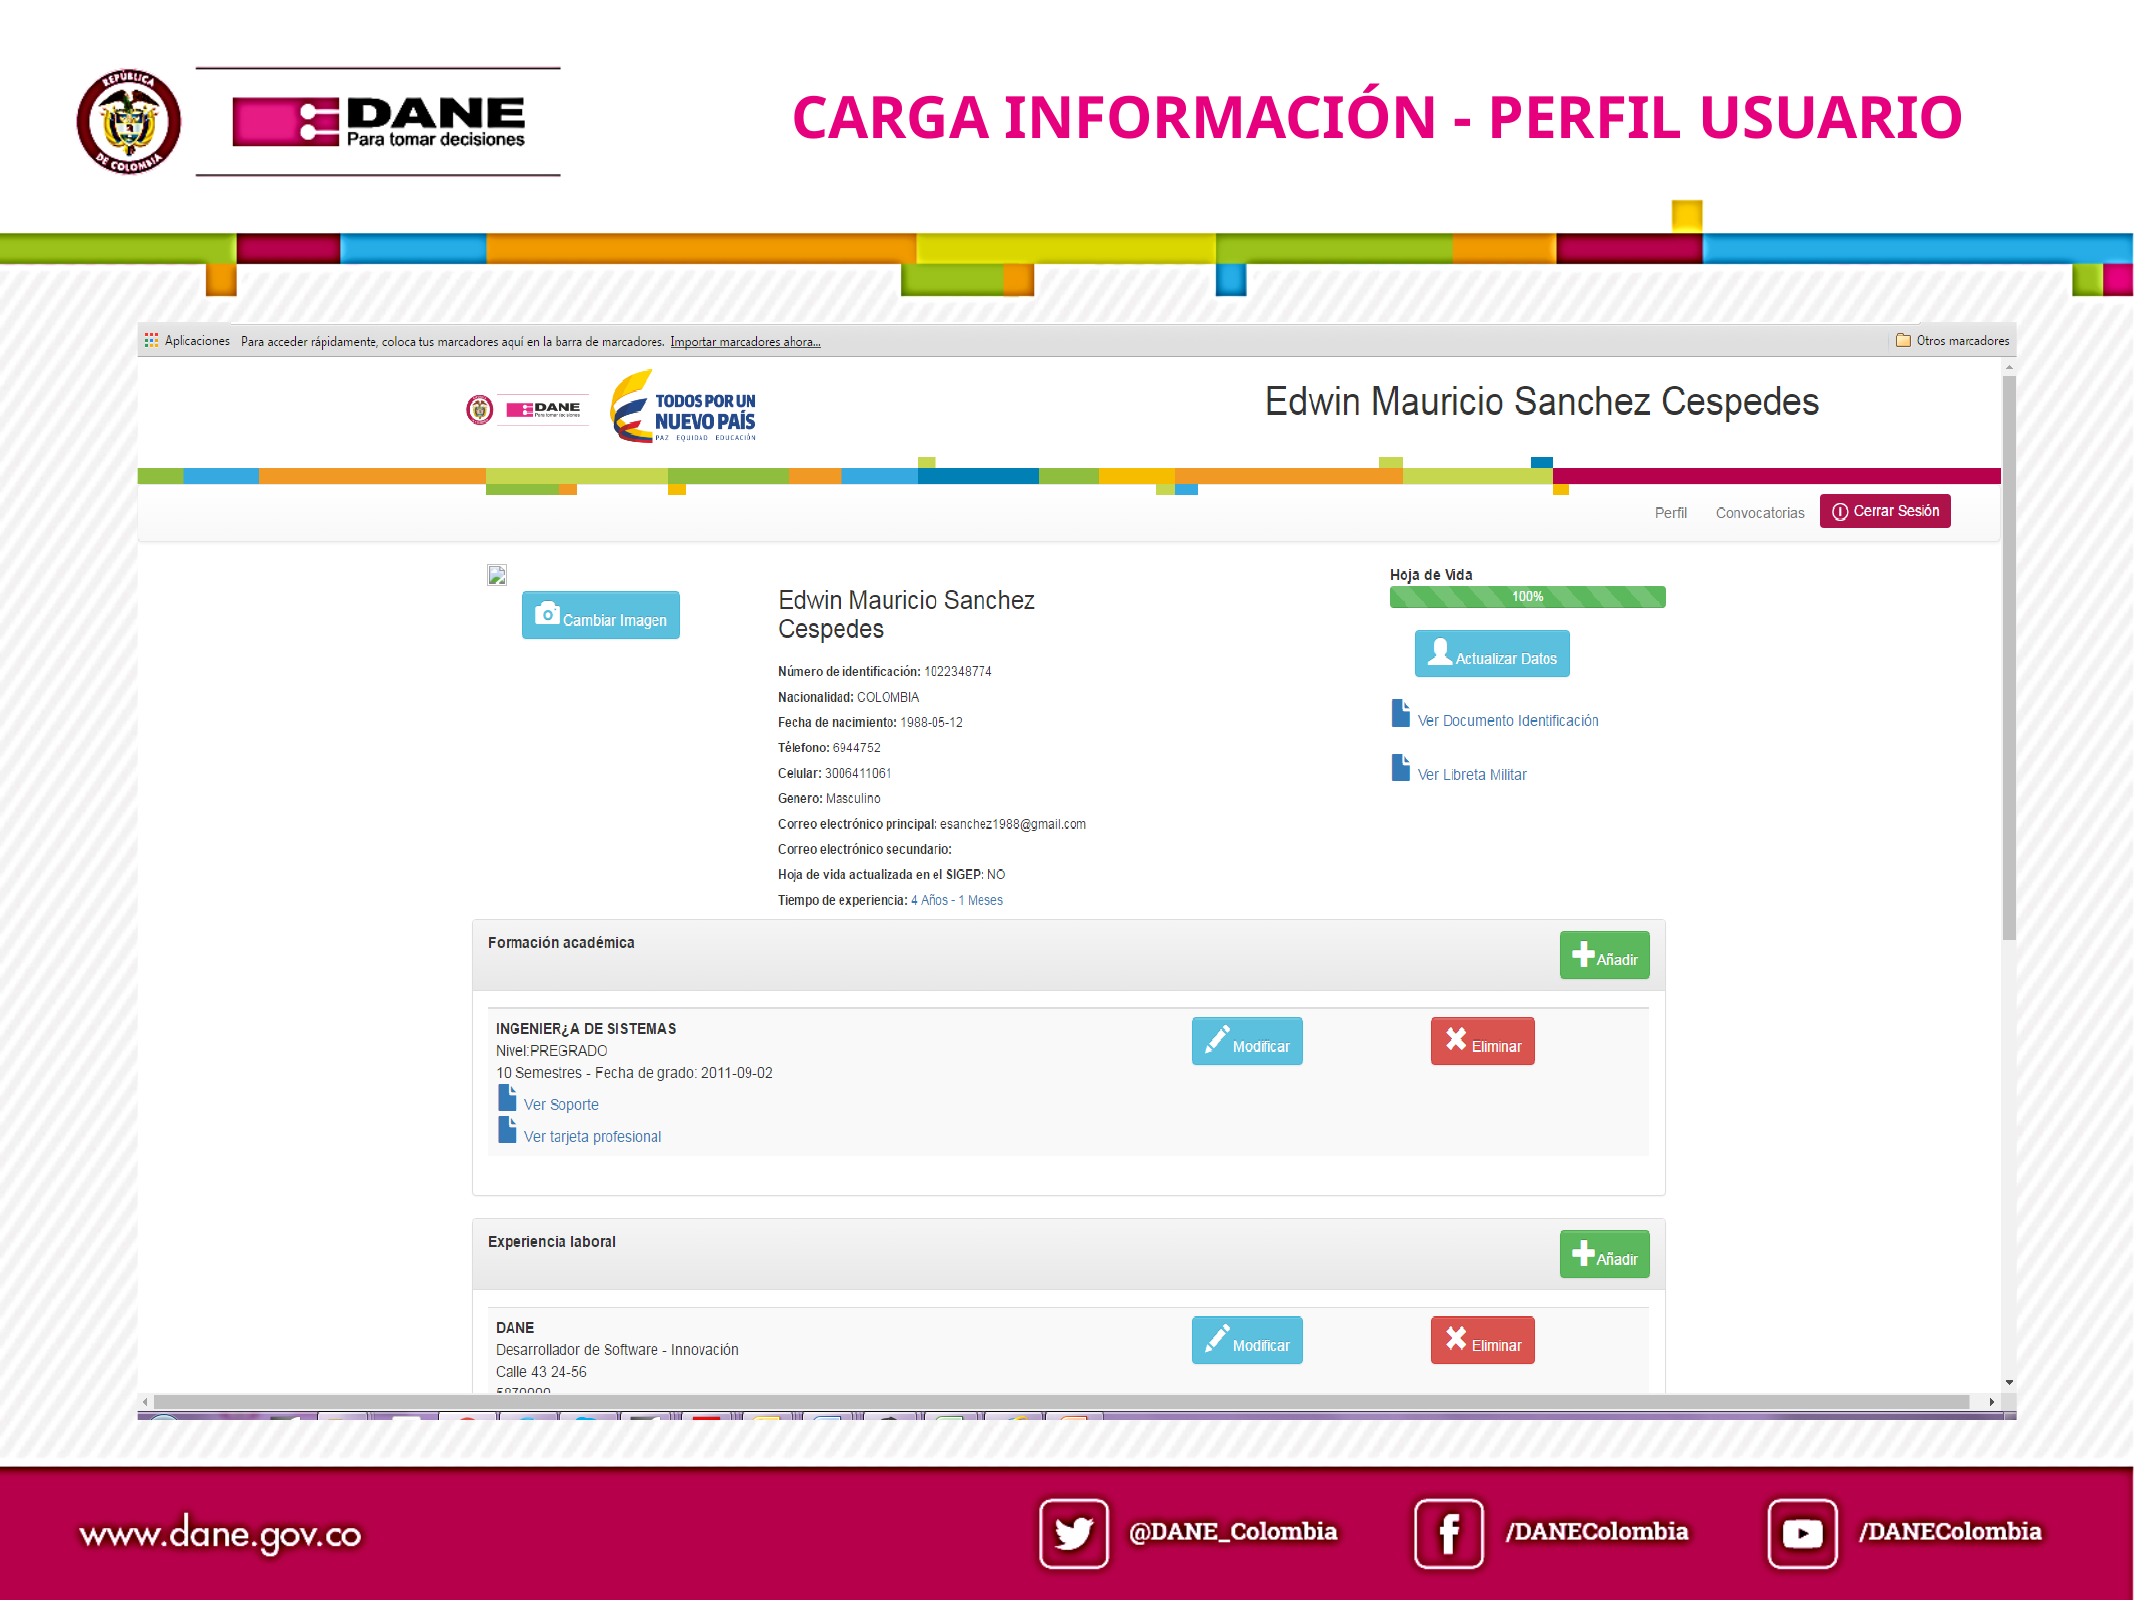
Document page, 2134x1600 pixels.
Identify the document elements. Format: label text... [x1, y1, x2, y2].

text_box CARGA INFORMACIÓN - PERFIL USUARIO [623, 69, 2134, 162]
picture [0, 0, 2134, 1600]
